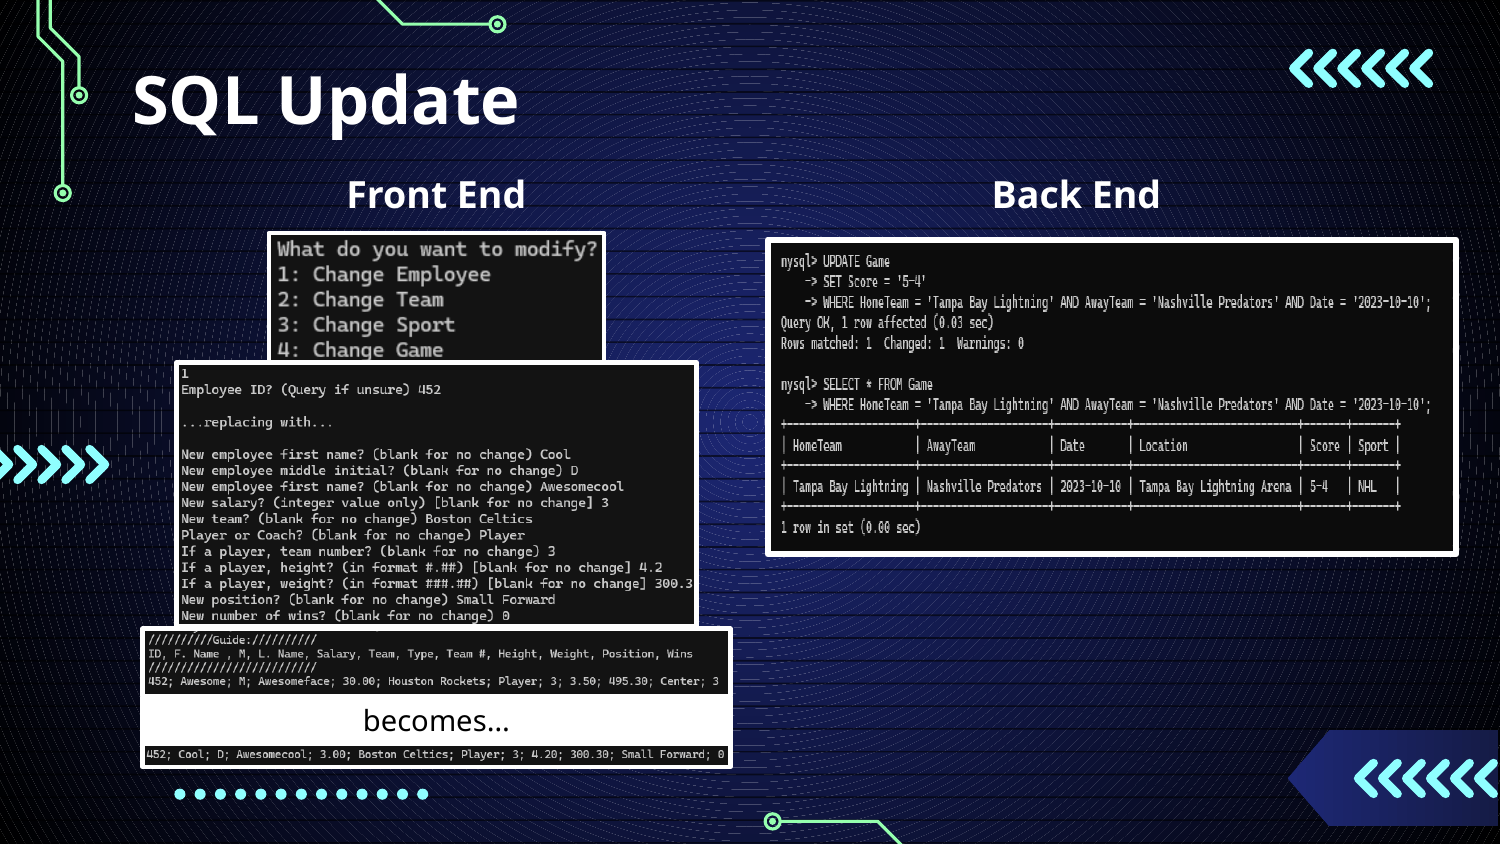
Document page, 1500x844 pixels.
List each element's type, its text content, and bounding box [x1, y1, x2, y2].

picture [144, 745, 729, 765]
text_box becomes… [142, 699, 731, 743]
picture [770, 242, 1453, 552]
picture [144, 630, 729, 694]
title Back End [861, 171, 1292, 217]
picture [178, 235, 695, 625]
title SQL Update [116, 50, 1383, 145]
title Front End [221, 171, 652, 217]
